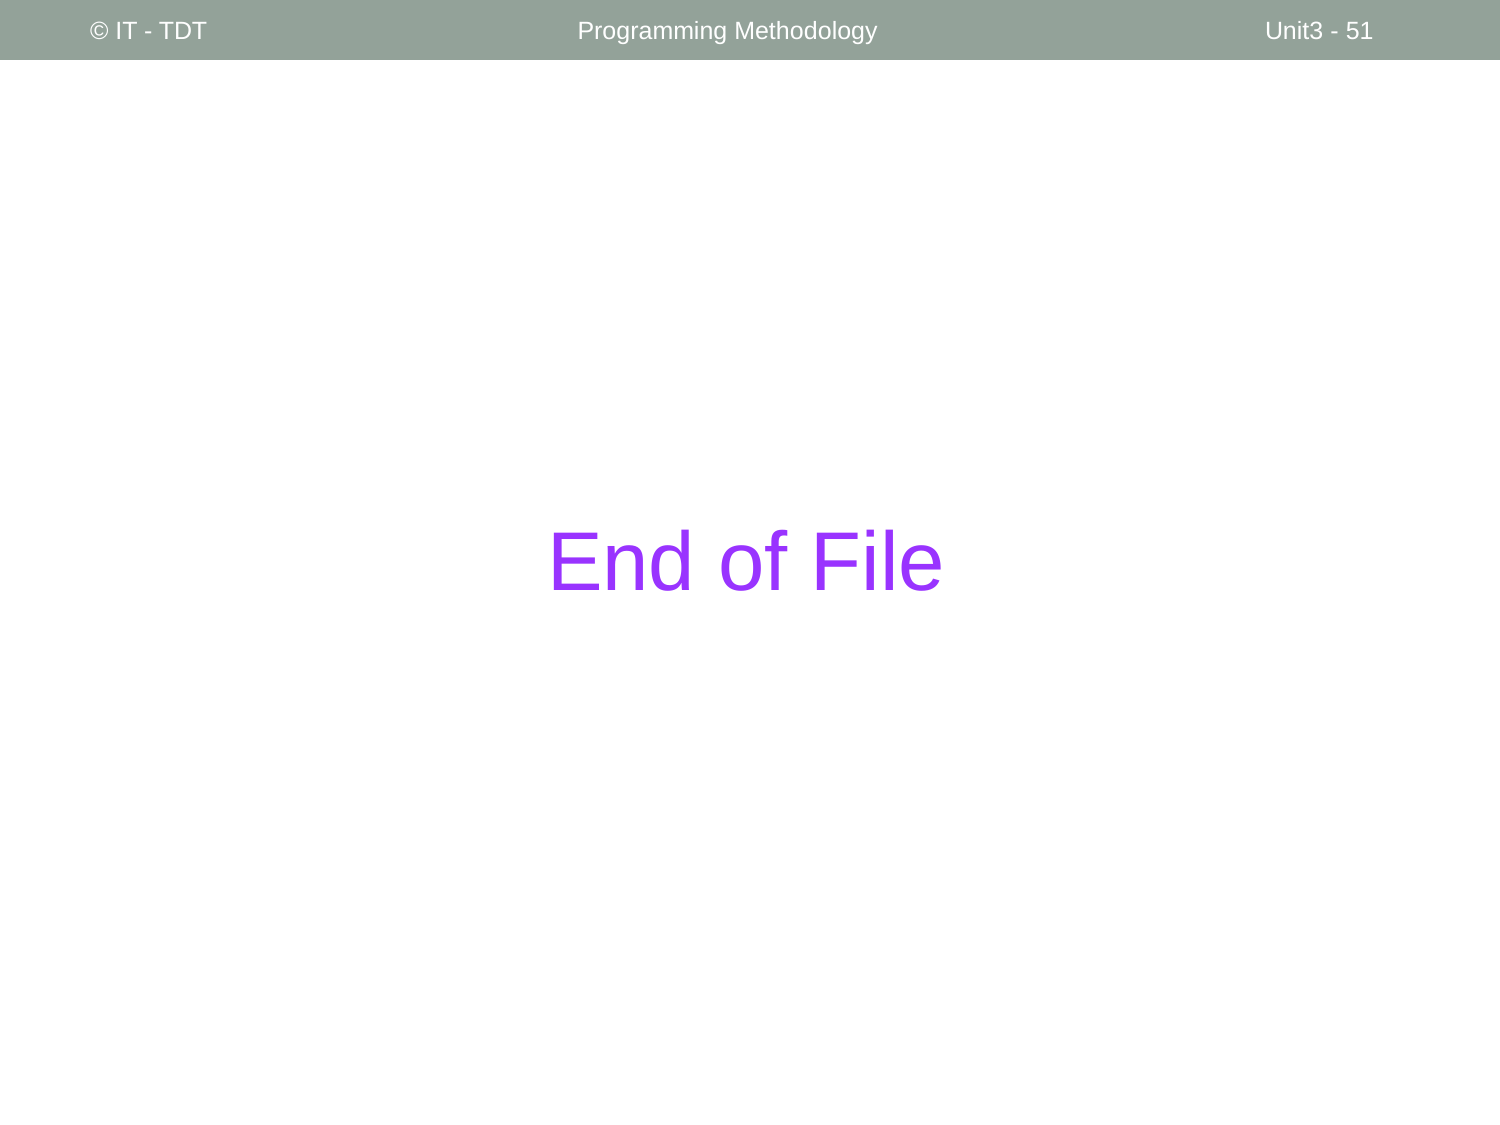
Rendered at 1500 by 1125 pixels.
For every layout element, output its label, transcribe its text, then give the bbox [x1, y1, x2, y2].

slide_number Unit3 - ‹#› [1250, 3, 1425, 57]
slide_number © IT - TDT [75, 3, 550, 57]
title End of File [192, 463, 1300, 651]
footer Programming Methodology [562, 3, 1238, 57]
